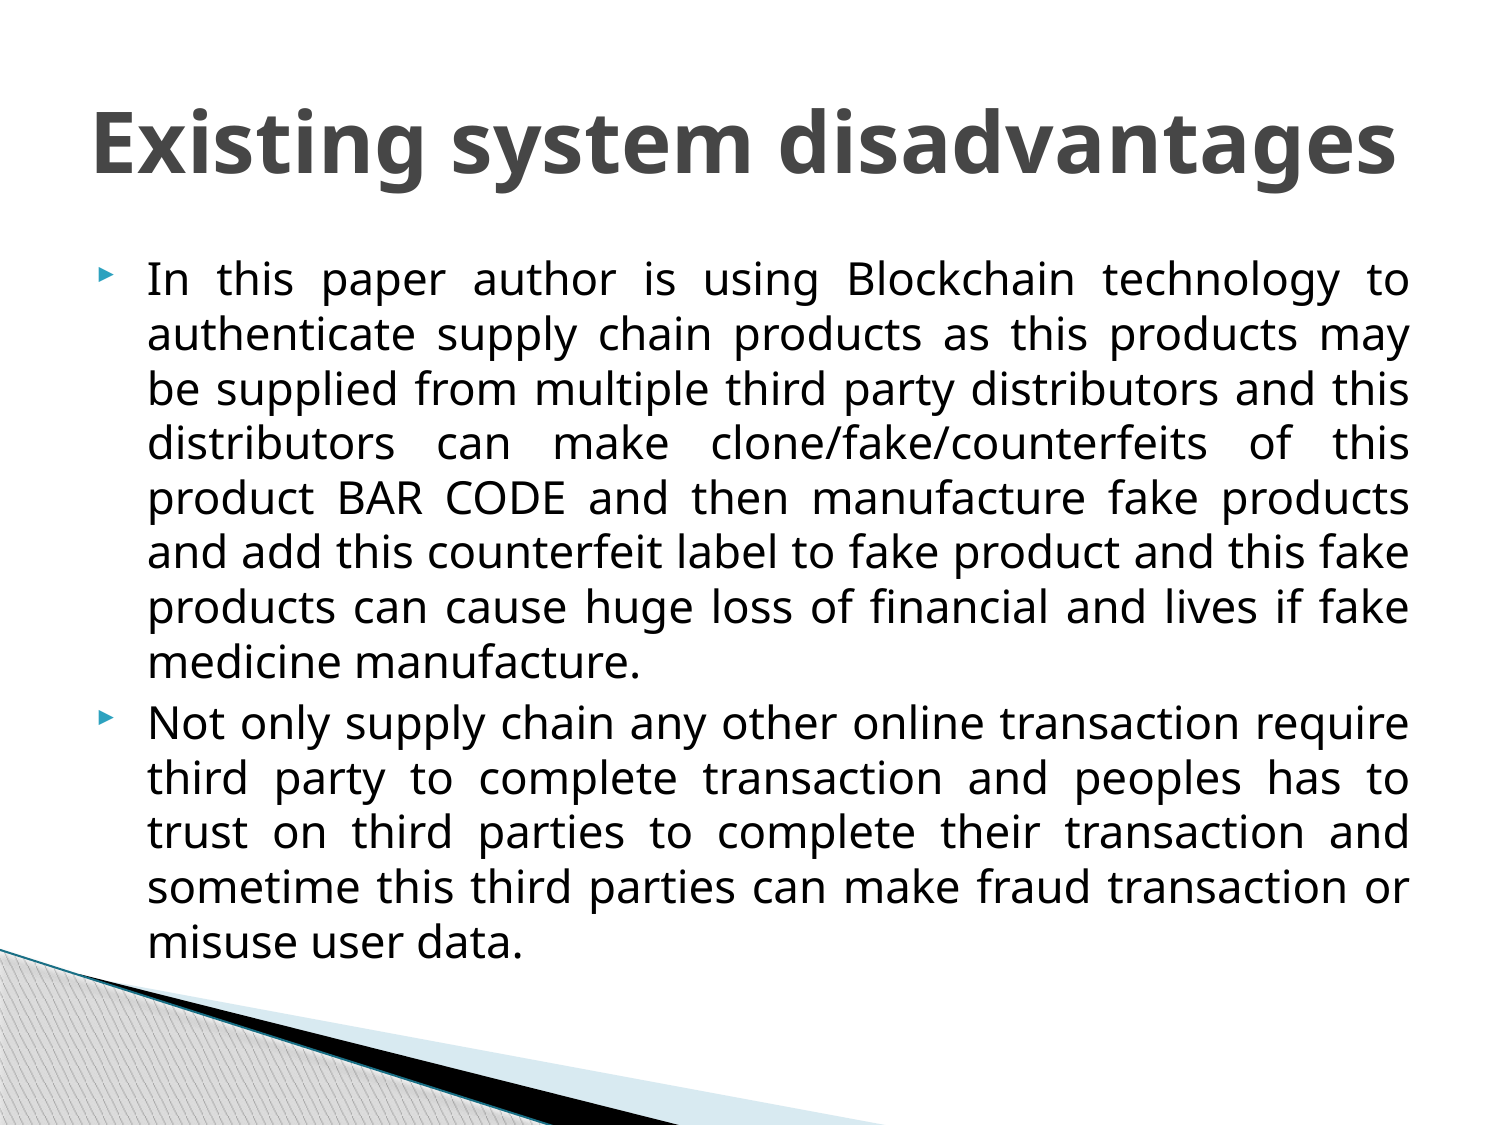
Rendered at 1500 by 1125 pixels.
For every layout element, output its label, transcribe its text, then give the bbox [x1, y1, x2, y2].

title Existing system disadvantages [75, 45, 1425, 233]
list In this paper author is using Blockchain technology to authenticate supply chain products as this products may be supplied from multiple third party distributors and this distributors can make clone/fake/counterfeits of this product BAR CODE and then manufacture fake products and add this counterfeit label to fake product and this fake products can cause huge loss of financial and lives if fake medicine manufacture. Not only supply chain any other online transaction require third party to complete transaction and peoples has to trust on third parties to complete their transaction and sometime this third parties can make fraud transaction or misuse user data. [75, 243, 1425, 986]
